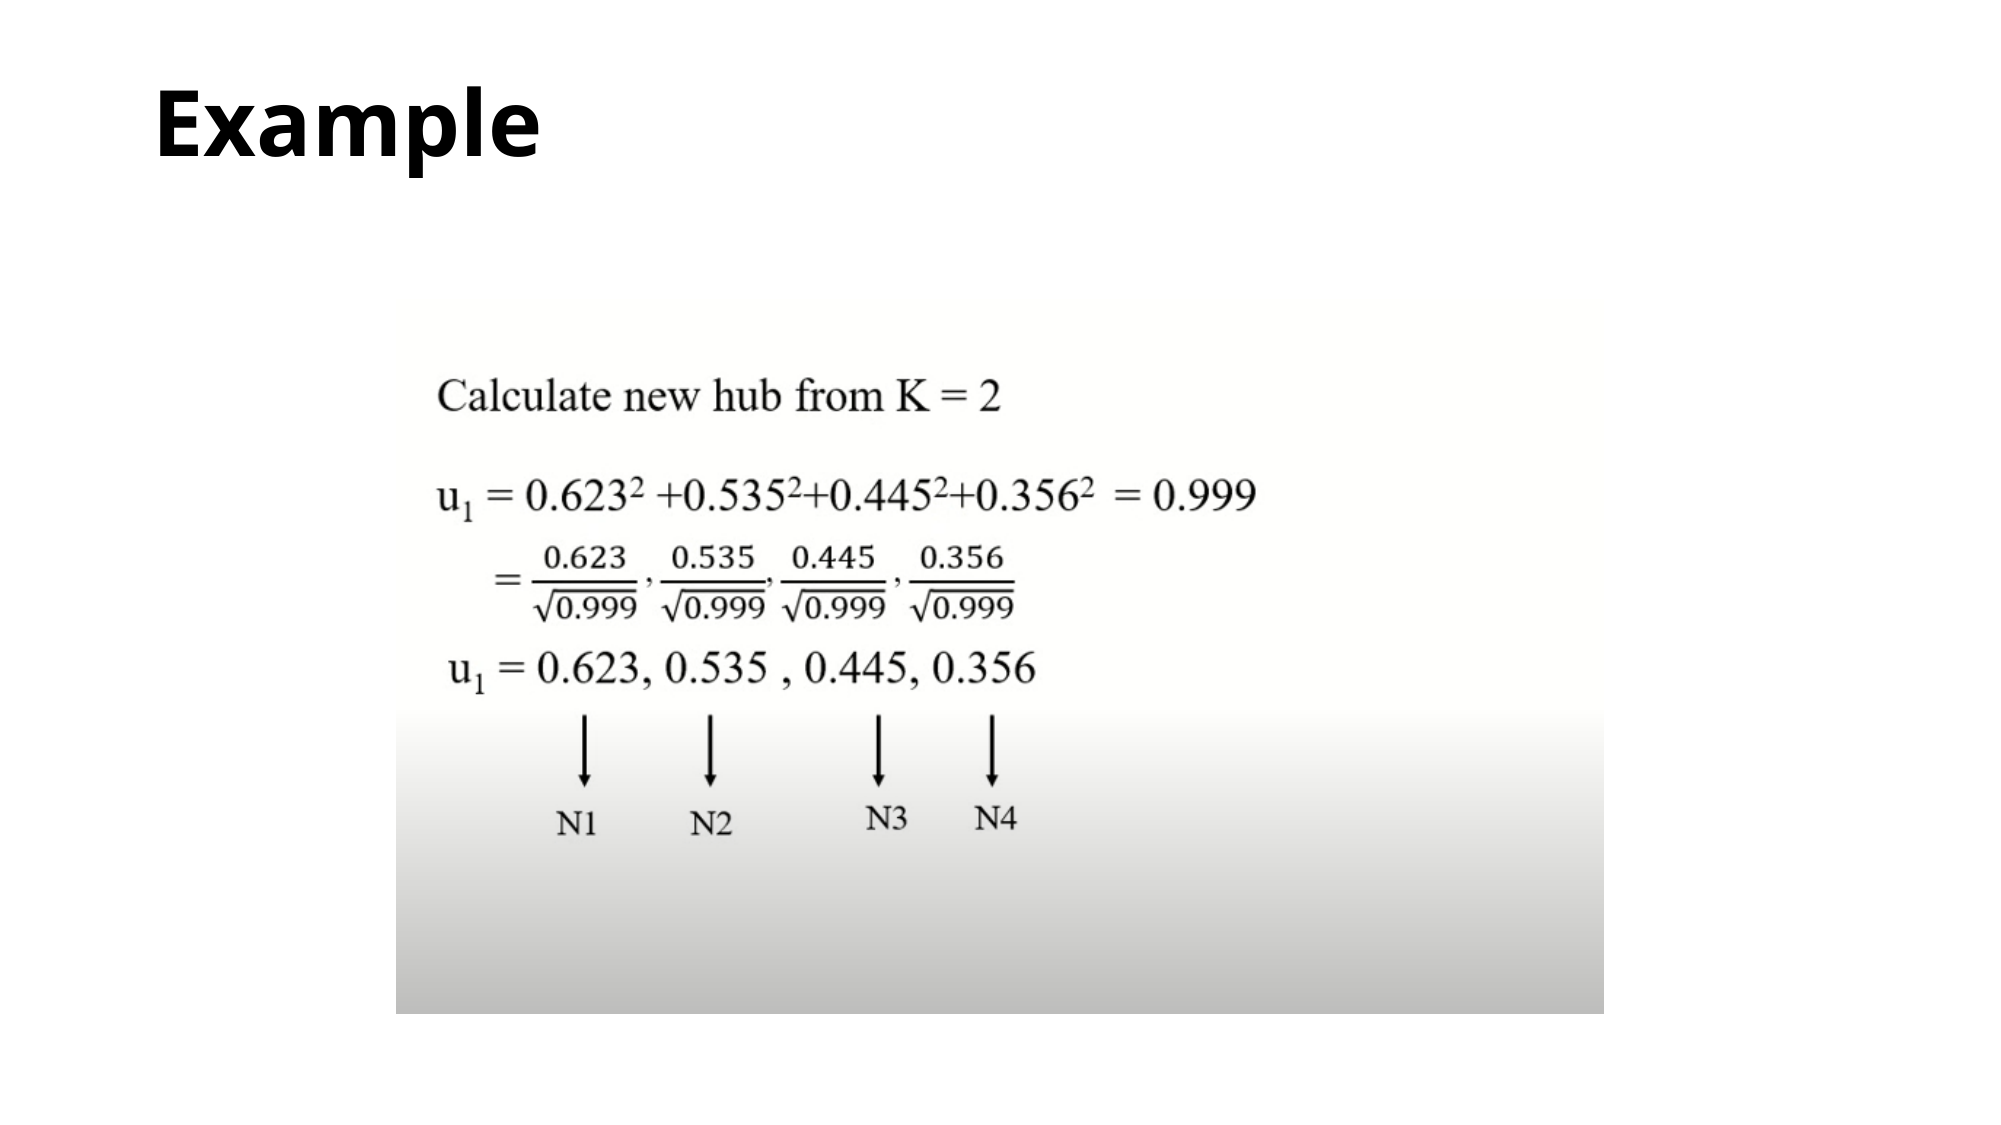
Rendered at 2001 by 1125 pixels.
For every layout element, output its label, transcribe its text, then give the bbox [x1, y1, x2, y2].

title Example [137, 59, 1863, 194]
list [396, 299, 1604, 1014]
